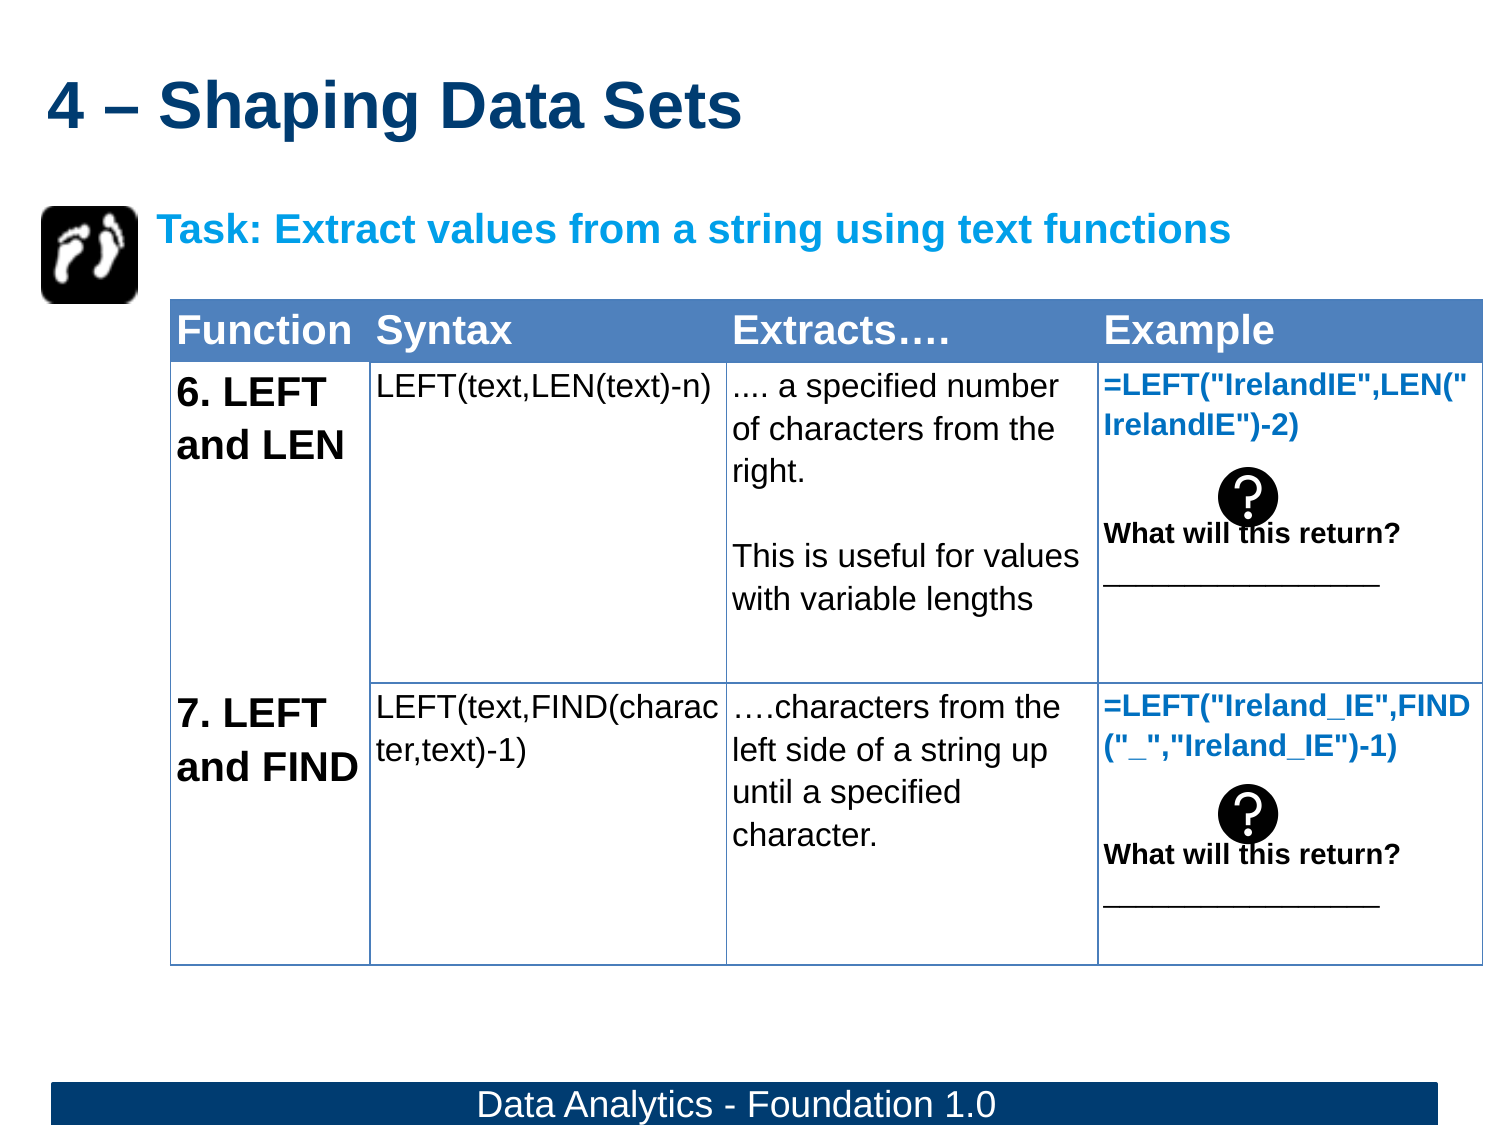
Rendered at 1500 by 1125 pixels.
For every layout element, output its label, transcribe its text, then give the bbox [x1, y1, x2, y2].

table_cell 7. LEFT and FIND [171, 683, 369, 964]
table_cell .... a specified number of characters from the right. This is useful for values with variable lengths [727, 363, 1097, 682]
table_cell =LEFT("Ireland_IE",FIND("_","Ireland_IE")-1) What will this return? _________________ [1099, 684, 1482, 964]
table_cell LEFT(text,FIND(character,text)-1) [371, 684, 726, 964]
title 4 – Shaping Data Sets [33, 8, 1383, 197]
footer Data Analytics - Foundation 1.0 [461, 1072, 1041, 1125]
table_header Function [171, 301, 370, 362]
table_cell LEFT(text,LEN(text)-n) [371, 363, 726, 682]
picture [1210, 459, 1286, 535]
table_header Example [1098, 301, 1482, 361]
table_cell 6. LEFT and LEN [171, 362, 369, 683]
table_header Extracts…. [726, 301, 1098, 361]
table_cell =LEFT("IrelandIE",LEN("IrelandIE")-2) What will this return? _________________ [1099, 363, 1482, 682]
picture [41, 206, 139, 304]
text_box Task: Extract values from a string using text functions [141, 194, 1500, 310]
picture [1210, 776, 1286, 852]
table_header Syntax [370, 301, 726, 361]
table_cell ….characters from the left side of a string up until a specified character. [727, 684, 1097, 964]
